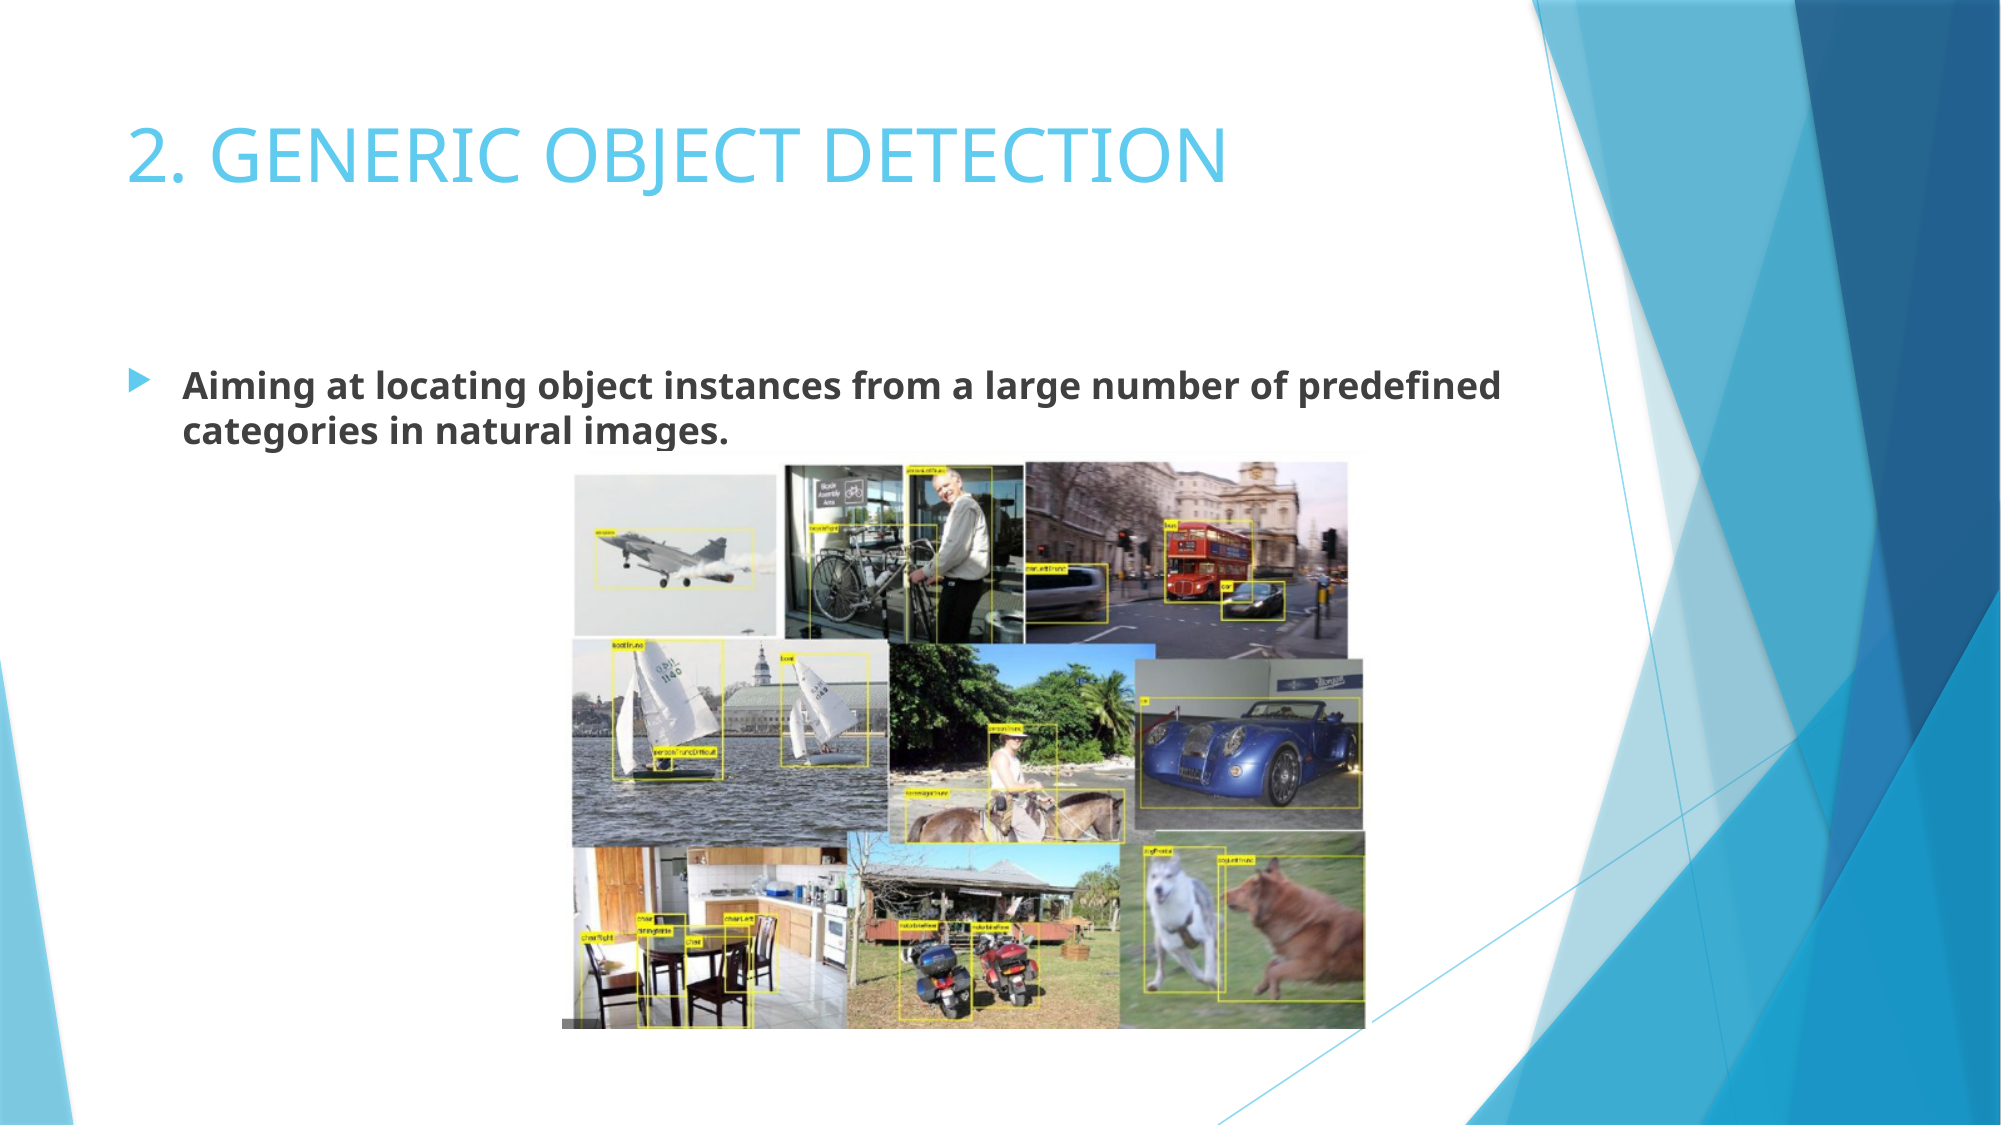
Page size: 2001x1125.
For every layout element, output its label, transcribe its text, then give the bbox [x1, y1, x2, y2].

list Aiming at locating object instances from a large number of predefined categories in natural images. [111, 354, 1522, 992]
picture [562, 450, 1372, 1030]
title 2. GENERIC OBJECT DETECTION [111, 99, 1522, 317]
